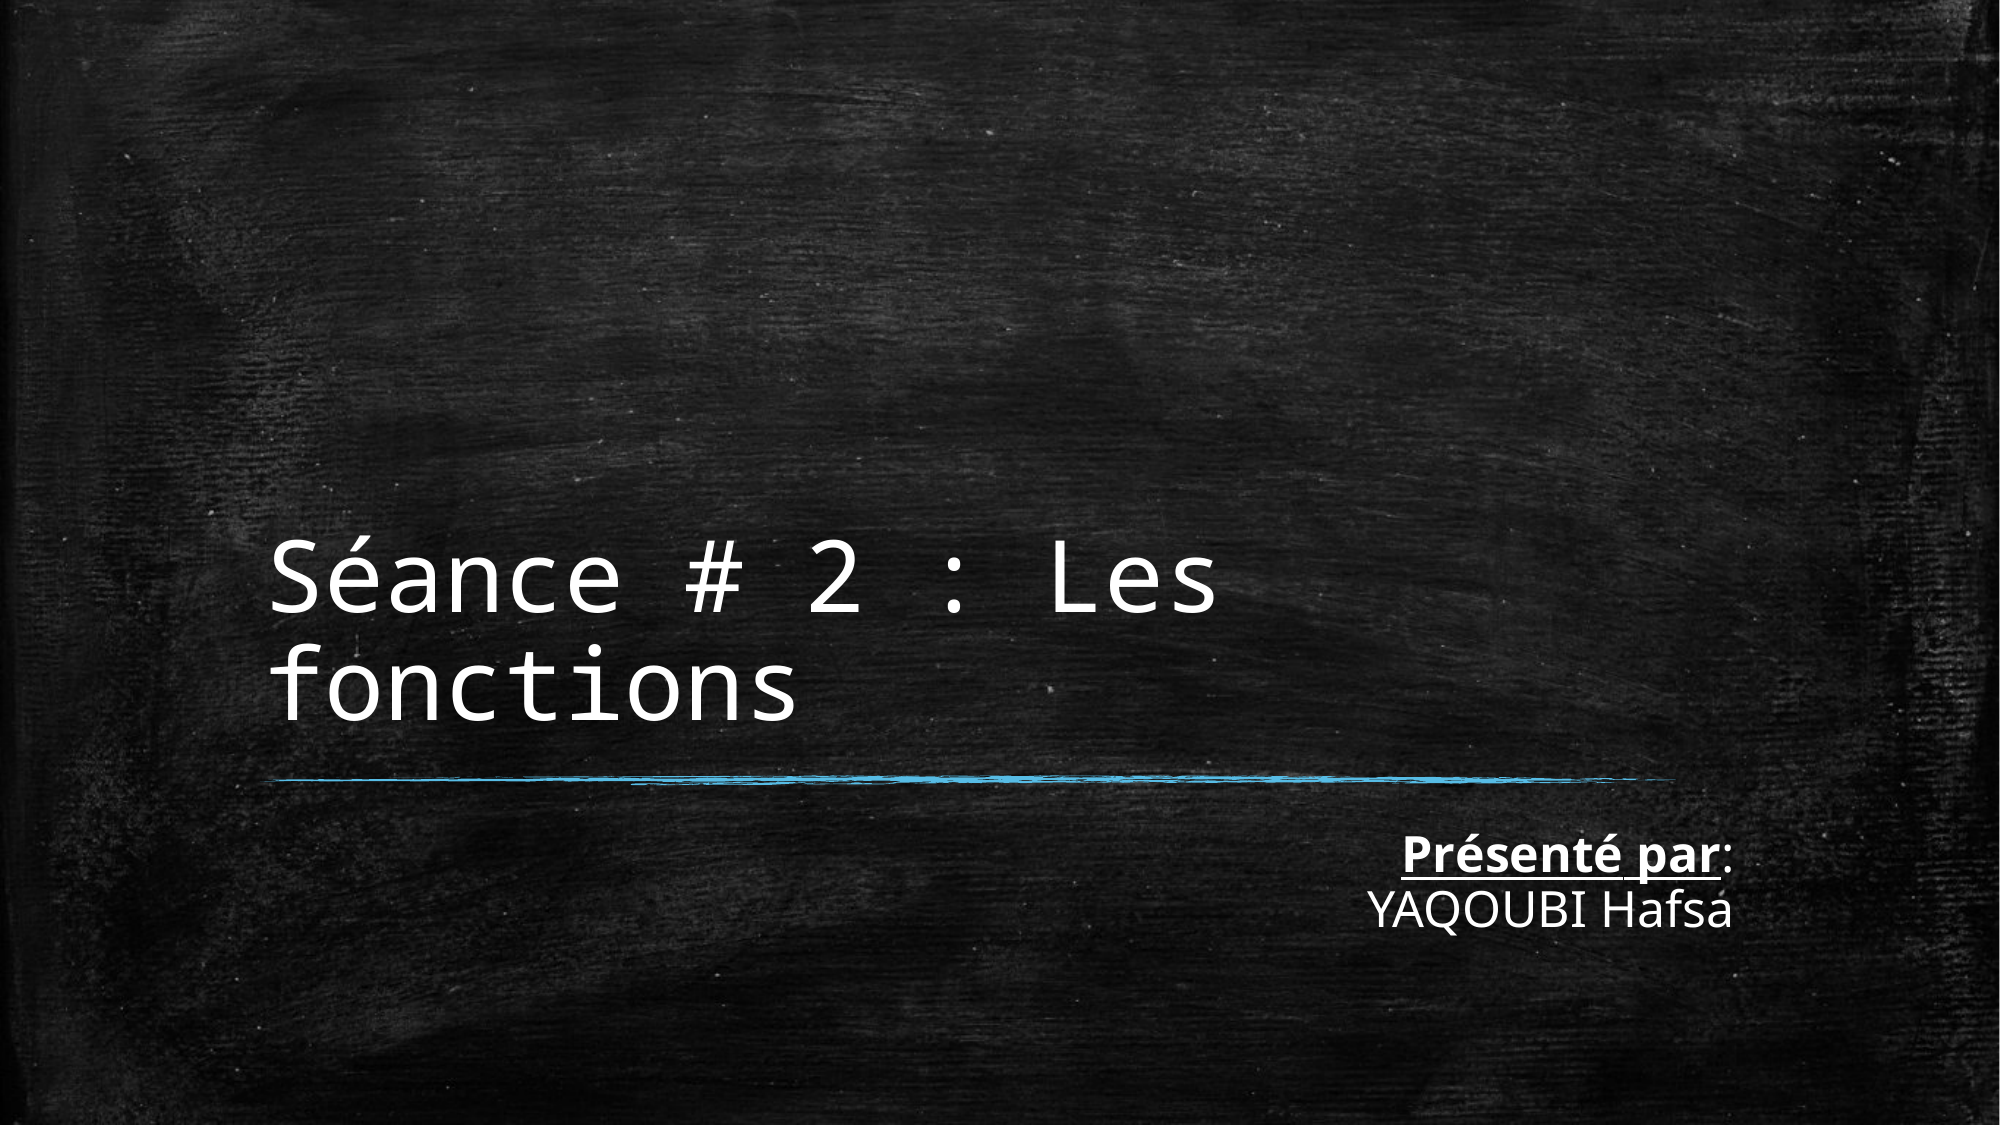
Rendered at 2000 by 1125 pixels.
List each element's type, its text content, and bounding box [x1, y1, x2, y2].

title Séance # 2 : Les fonctions [249, 312, 1750, 750]
subtitle Présenté par: YAQOUBI Hafsa [249, 822, 1750, 1013]
